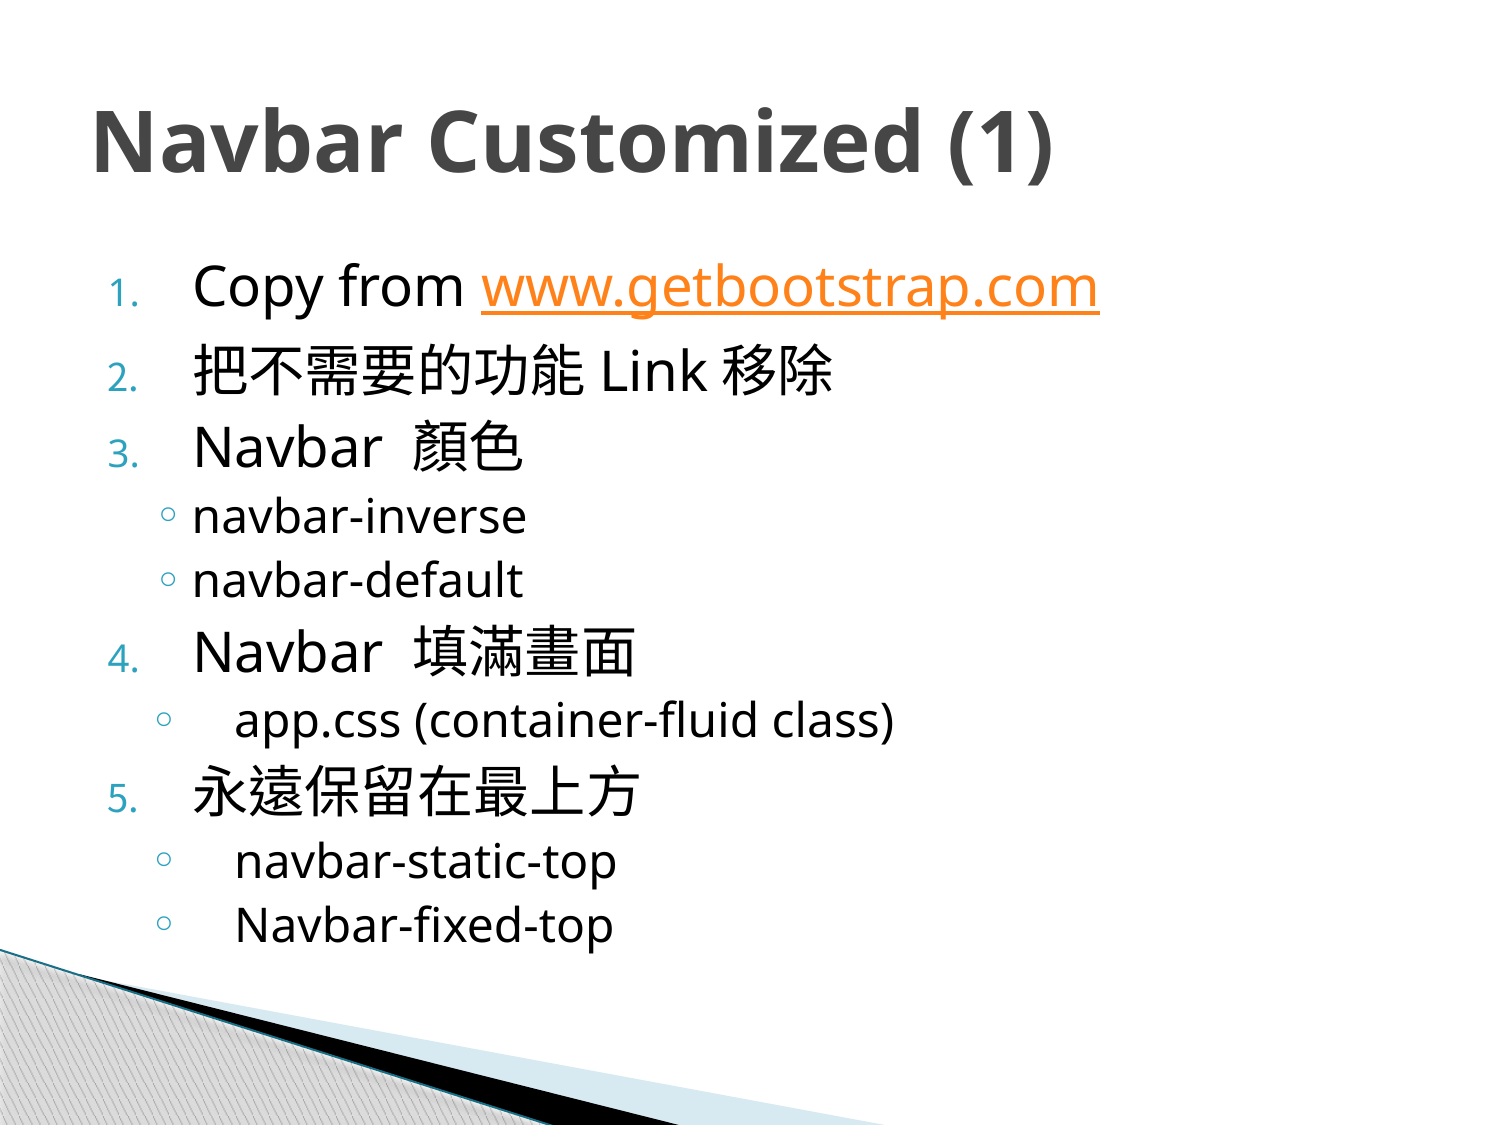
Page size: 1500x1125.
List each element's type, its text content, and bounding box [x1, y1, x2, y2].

title Navbar Customized (1) [75, 45, 1425, 233]
list Copy from www.getbootstrap.com 把不需要的功能Link移除 Navbar 顏色 navbar-inverse navbar-default Navbar 填滿畫面 app.css (container-fluid class) 永遠保留在最上方 navbar-static-top Navbar-fixed-top [75, 243, 1425, 986]
